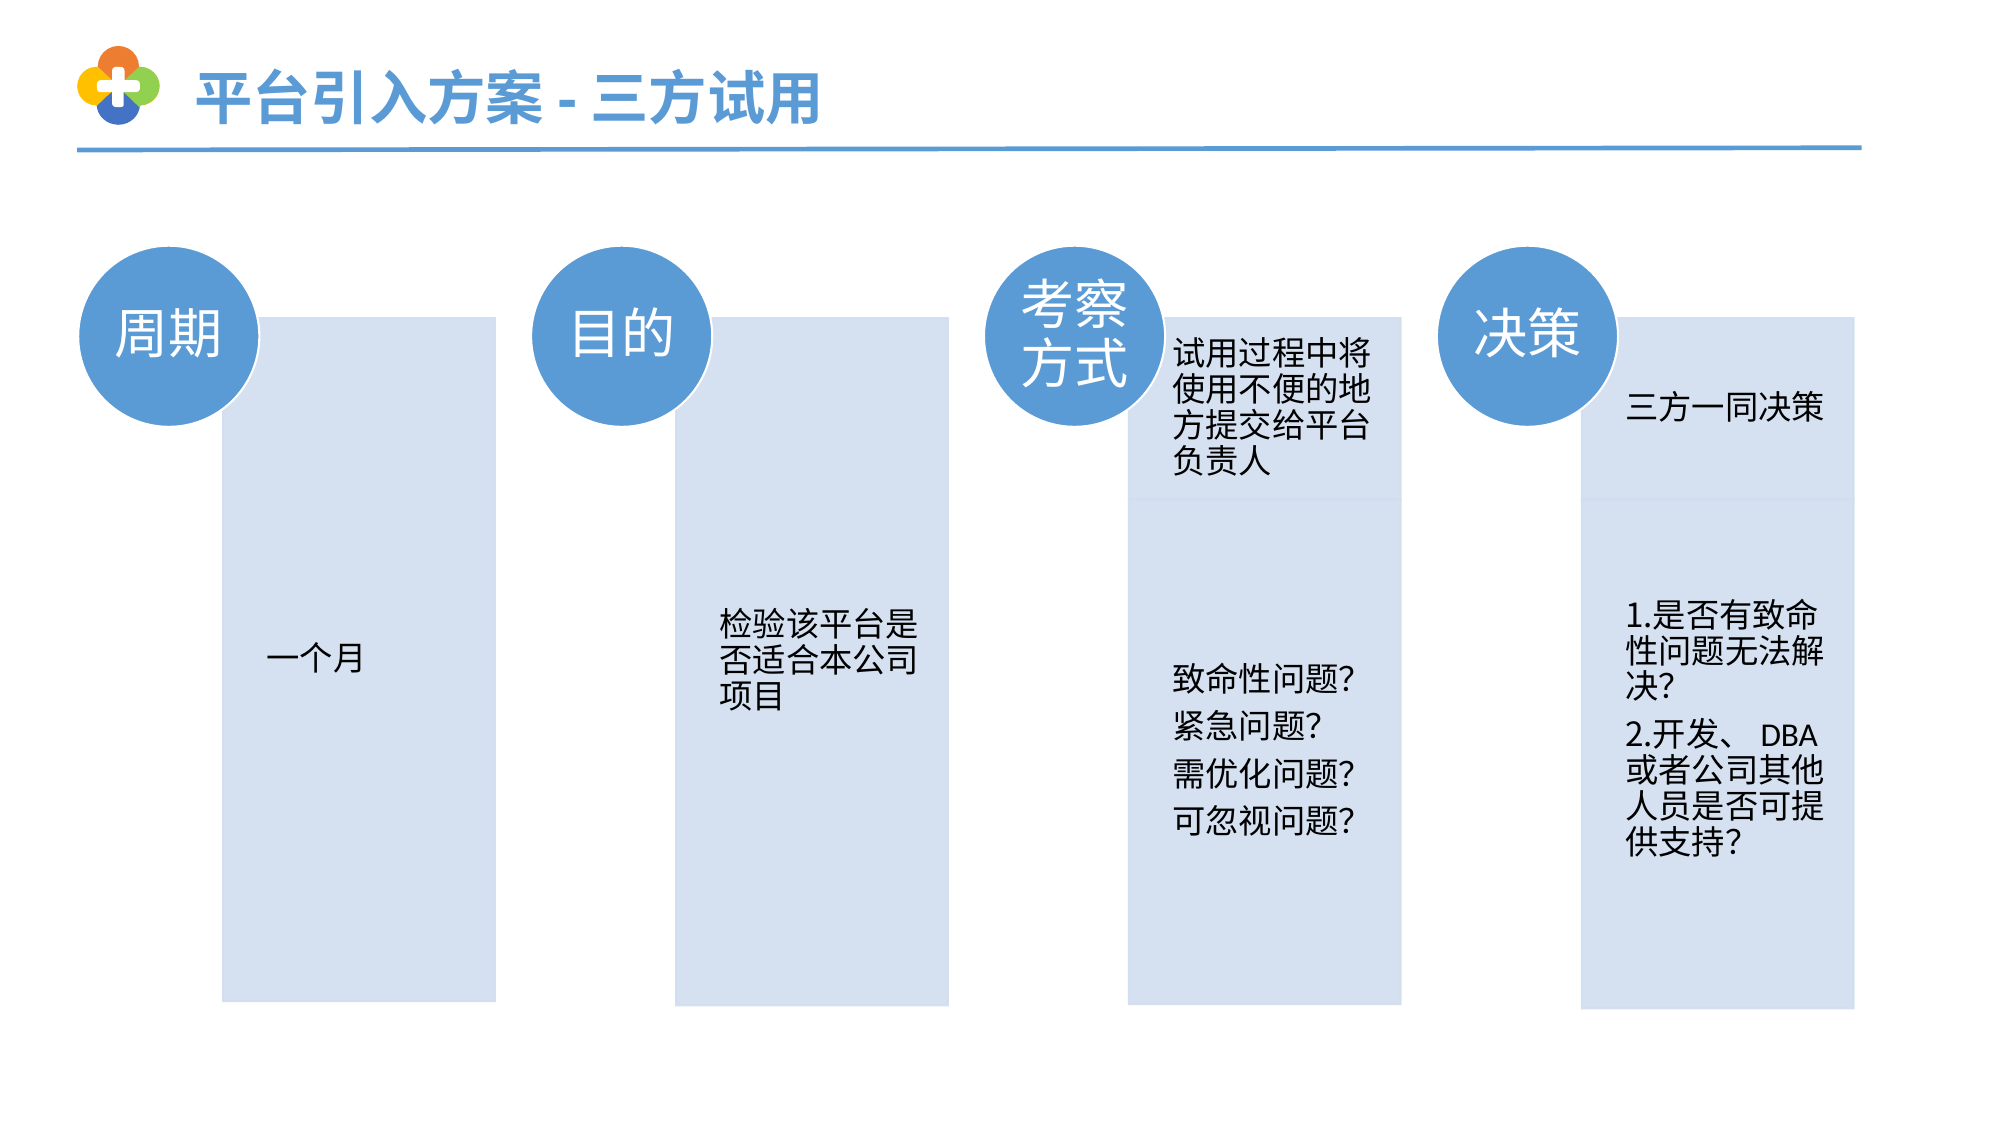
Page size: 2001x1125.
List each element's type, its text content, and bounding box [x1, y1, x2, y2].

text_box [77, 182, 1855, 1072]
text_box 平台引入方案-三方试用 [179, 53, 839, 139]
